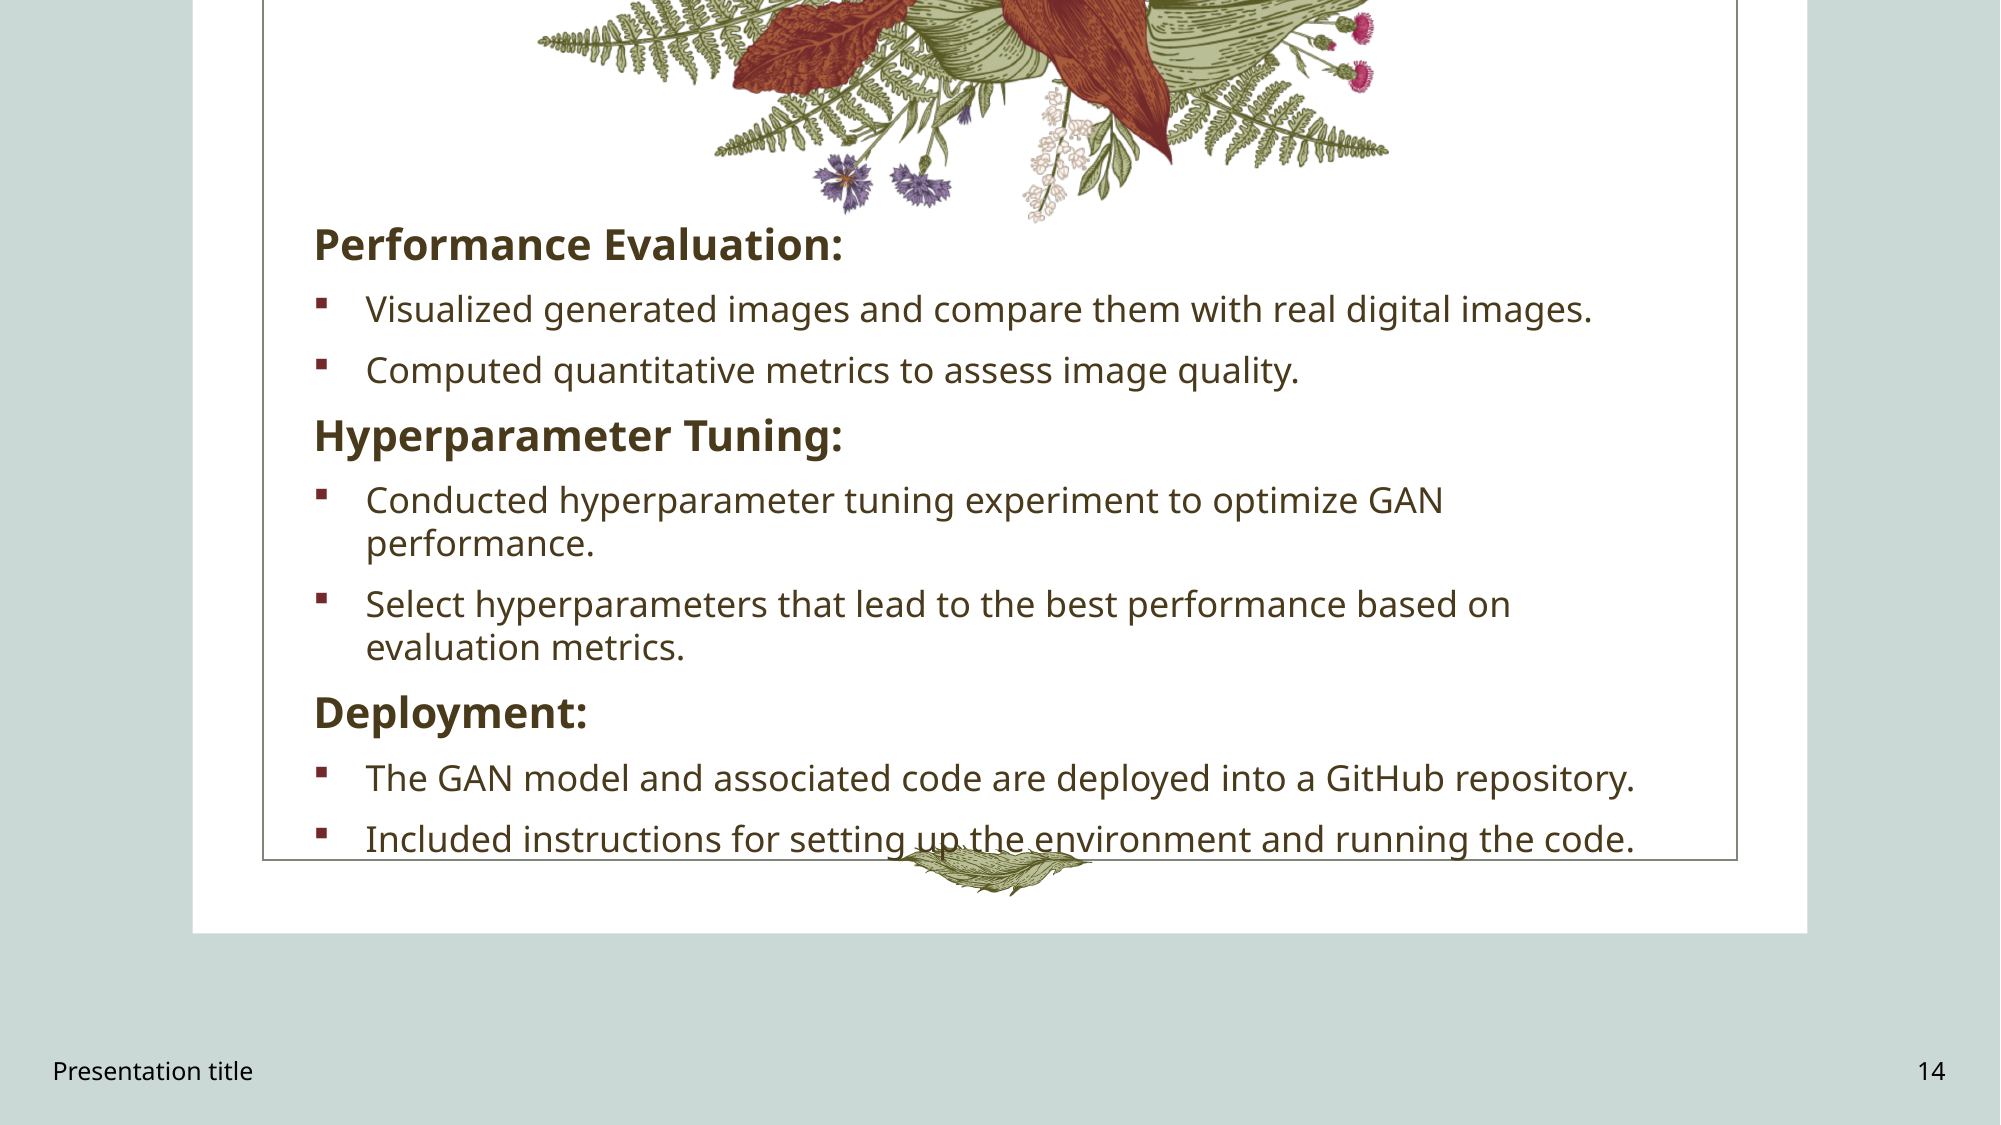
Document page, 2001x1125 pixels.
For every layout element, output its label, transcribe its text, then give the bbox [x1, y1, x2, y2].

list Performance Evaluation: Visualized generated images and compare them with real digital images. Computed quantitative metrics to assess image quality. Hyperparameter Tuning: Conducted hyperparameter tuning experiment to optimize GAN performance. Select hyperparameters that lead to the best performance based on evaluation metrics. Deployment: The GAN model and associated code are deployed into a GitHub repository. Included instructions for setting up the environment and running the code. [298, 209, 1681, 878]
slide_number 14 [1510, 1042, 1961, 1103]
footer Presentation title [37, 1042, 713, 1103]
picture [535, 0, 1416, 209]
picture [894, 878, 1093, 897]
